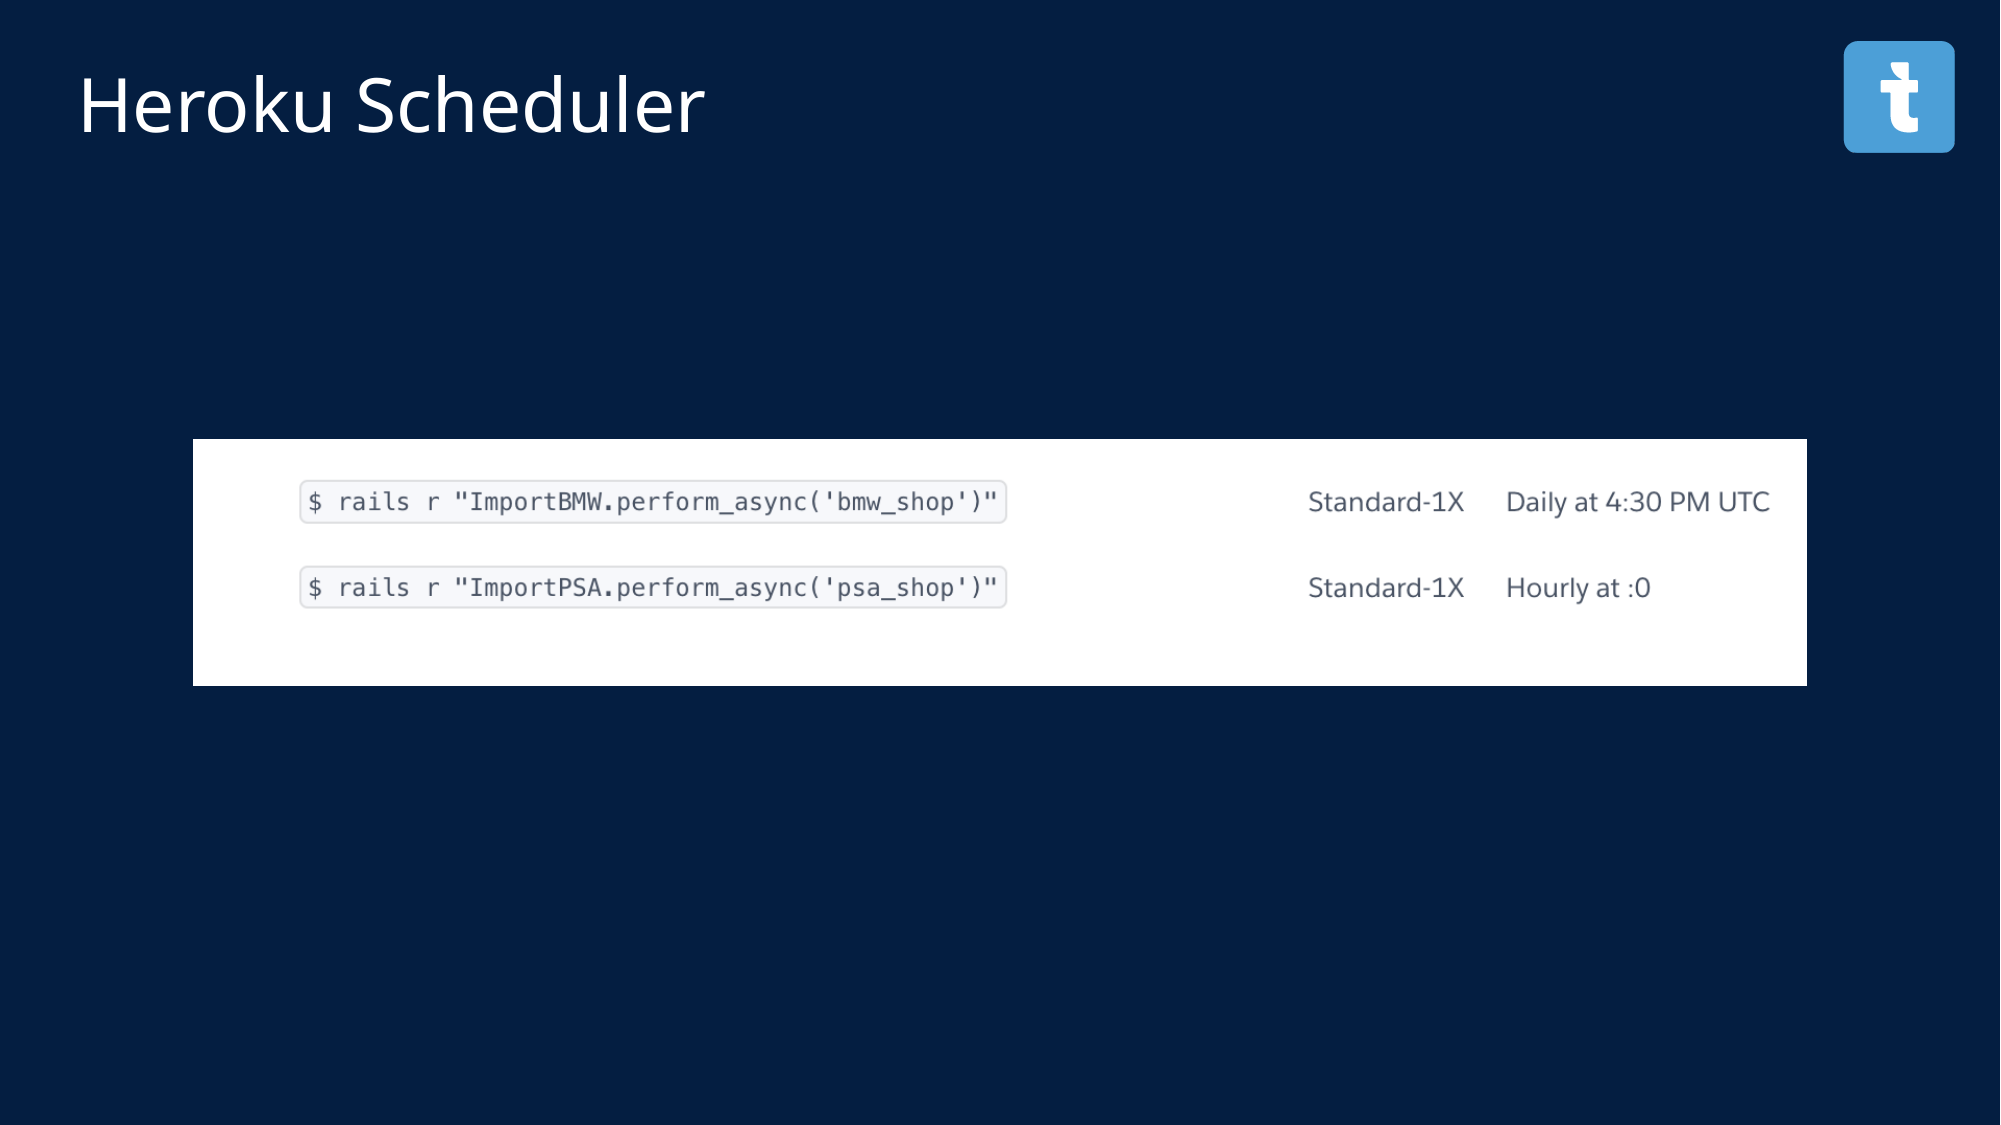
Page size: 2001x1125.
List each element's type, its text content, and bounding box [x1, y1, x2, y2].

picture [1843, 41, 1955, 153]
text_box Heroku Scheduler [69, 50, 1148, 155]
picture [193, 439, 1807, 686]
